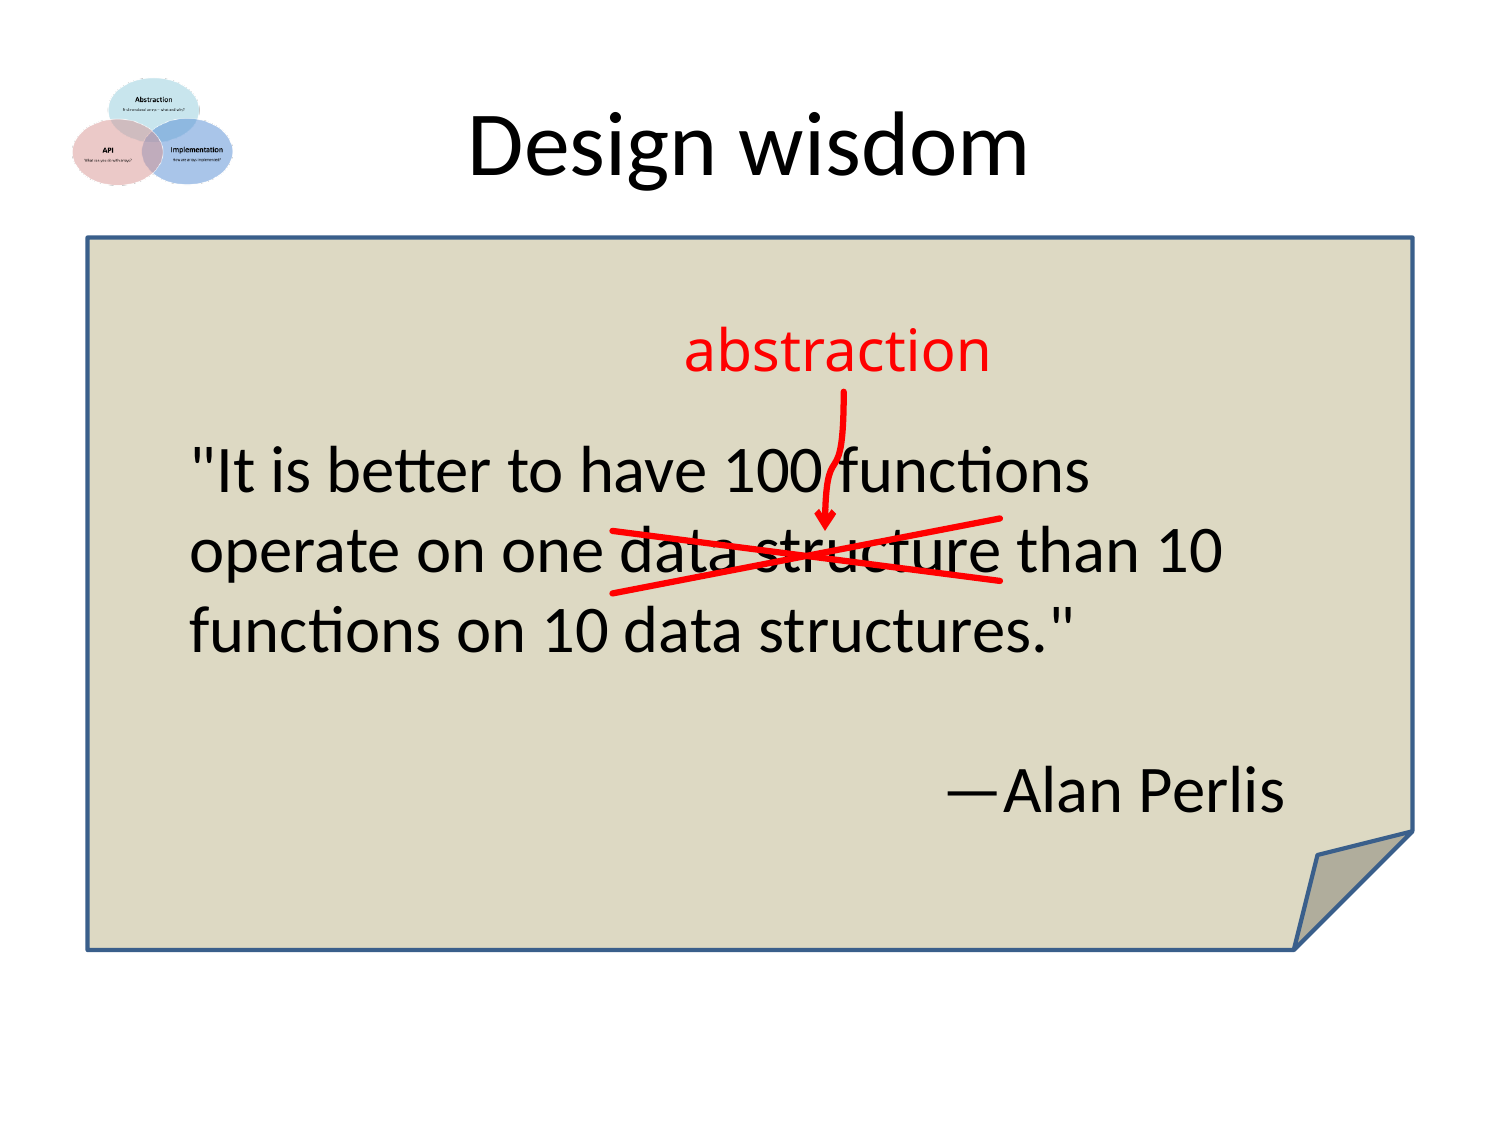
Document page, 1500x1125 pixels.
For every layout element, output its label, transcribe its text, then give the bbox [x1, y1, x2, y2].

title Design wisdom [75, 45, 1425, 233]
text_box "It is better to have 100 functions operate on one data structure than 10 functions on 10 data structures." —Alan Perlis [174, 418, 1300, 833]
picture [62, 74, 246, 188]
text_box [85, 235, 1415, 953]
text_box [612, 305, 1144, 594]
